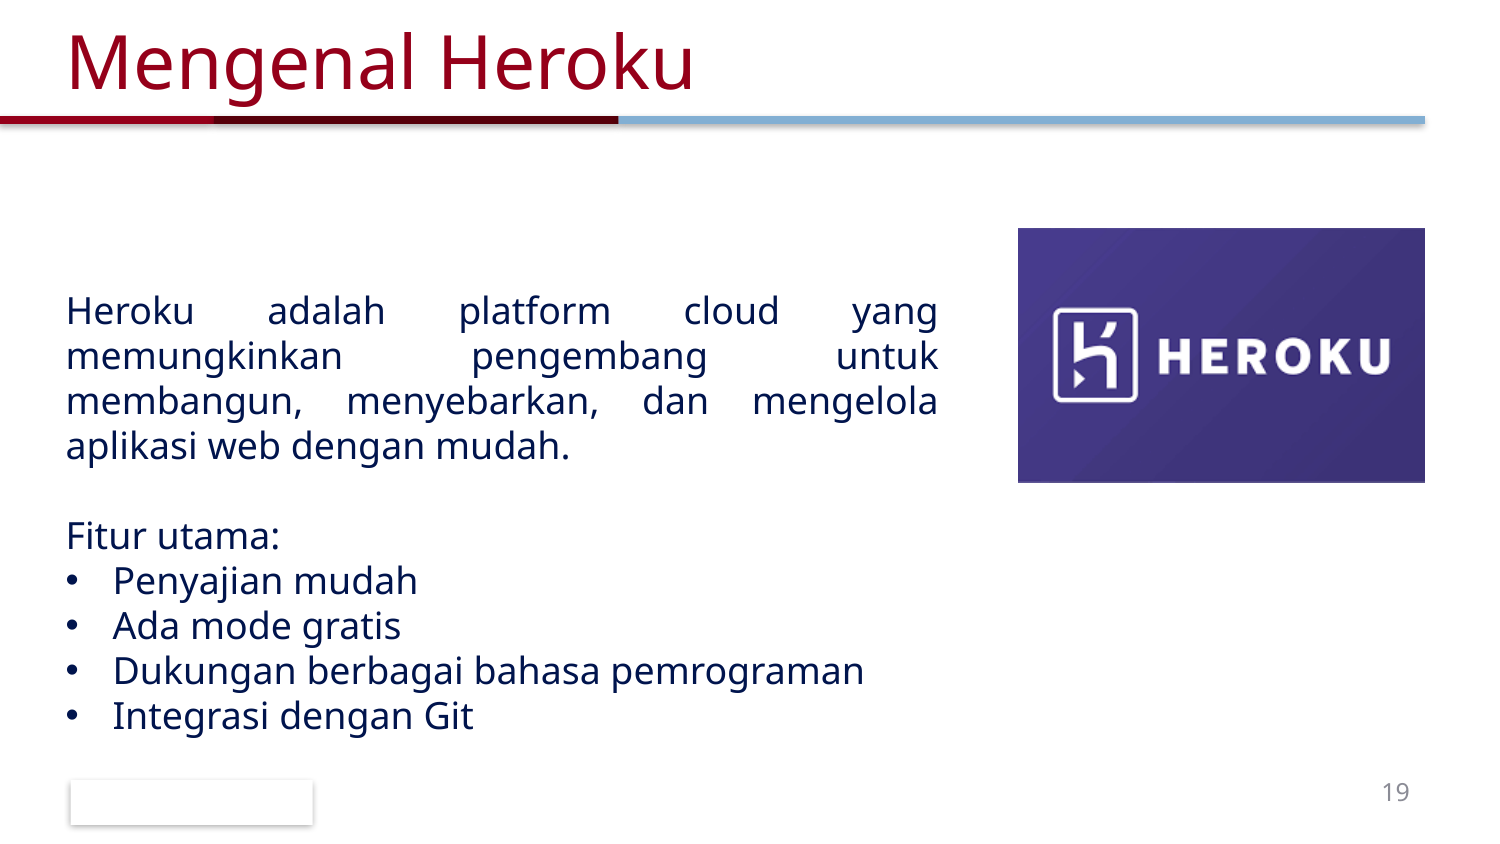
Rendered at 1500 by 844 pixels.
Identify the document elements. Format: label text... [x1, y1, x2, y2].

slide_number 19 [1074, 770, 1425, 816]
picture [1018, 228, 1426, 483]
text_box Heroku adalah platform cloud yang memungkinkan pengembang untuk membangun, menyebarkan, dan mengelola aplikasi web dengan mudah. Fitur utama: Penyajian mudah Ada mode gratis Dukungan berbagai bahasa pemrograman Integrasi dengan Git [50, 279, 954, 745]
title Mengenal Heroku [50, 2, 1401, 117]
